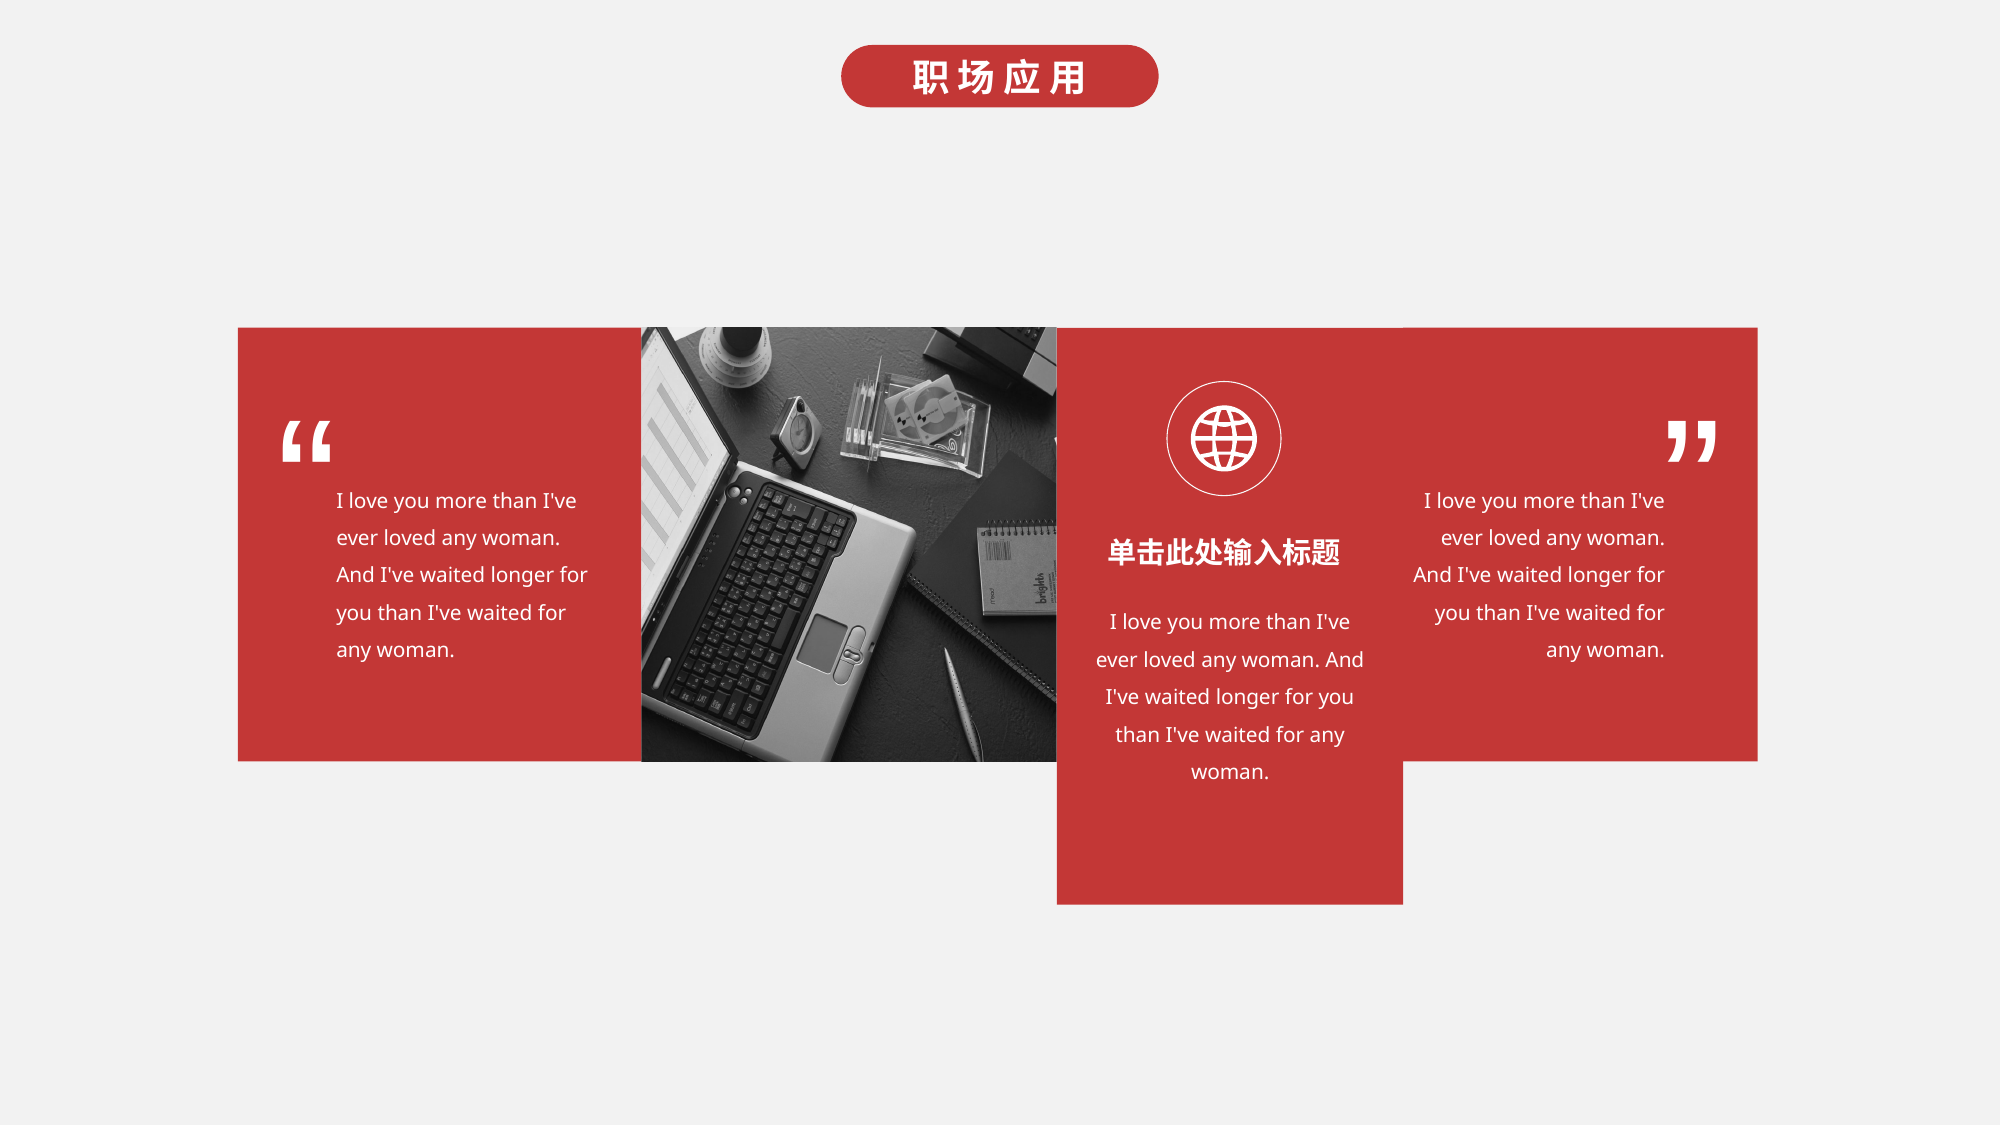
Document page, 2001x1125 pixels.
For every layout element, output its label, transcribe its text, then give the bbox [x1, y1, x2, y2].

text_box “ [261, 356, 353, 592]
text_box [1404, 327, 1758, 762]
text_box 职 场 应 用 [840, 43, 1160, 109]
text_box I love you more than I've ever loved any woman. And I've waited longer for you than I've waited for any woman. [321, 467, 612, 670]
text_box 单击此处输入标题 [1087, 534, 1360, 570]
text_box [1166, 381, 1281, 496]
text_box [1056, 327, 1404, 905]
text_box I love you more than I've ever loved any woman. And I've waited longer for you than I've waited for any woman. [1073, 589, 1387, 791]
text_box [237, 327, 641, 762]
text_box I love you more than I've ever loved any woman. And I've waited longer for you than I've waited for any woman. [1391, 467, 1680, 670]
text_box ” [1646, 356, 1738, 592]
text_box [641, 327, 1056, 762]
